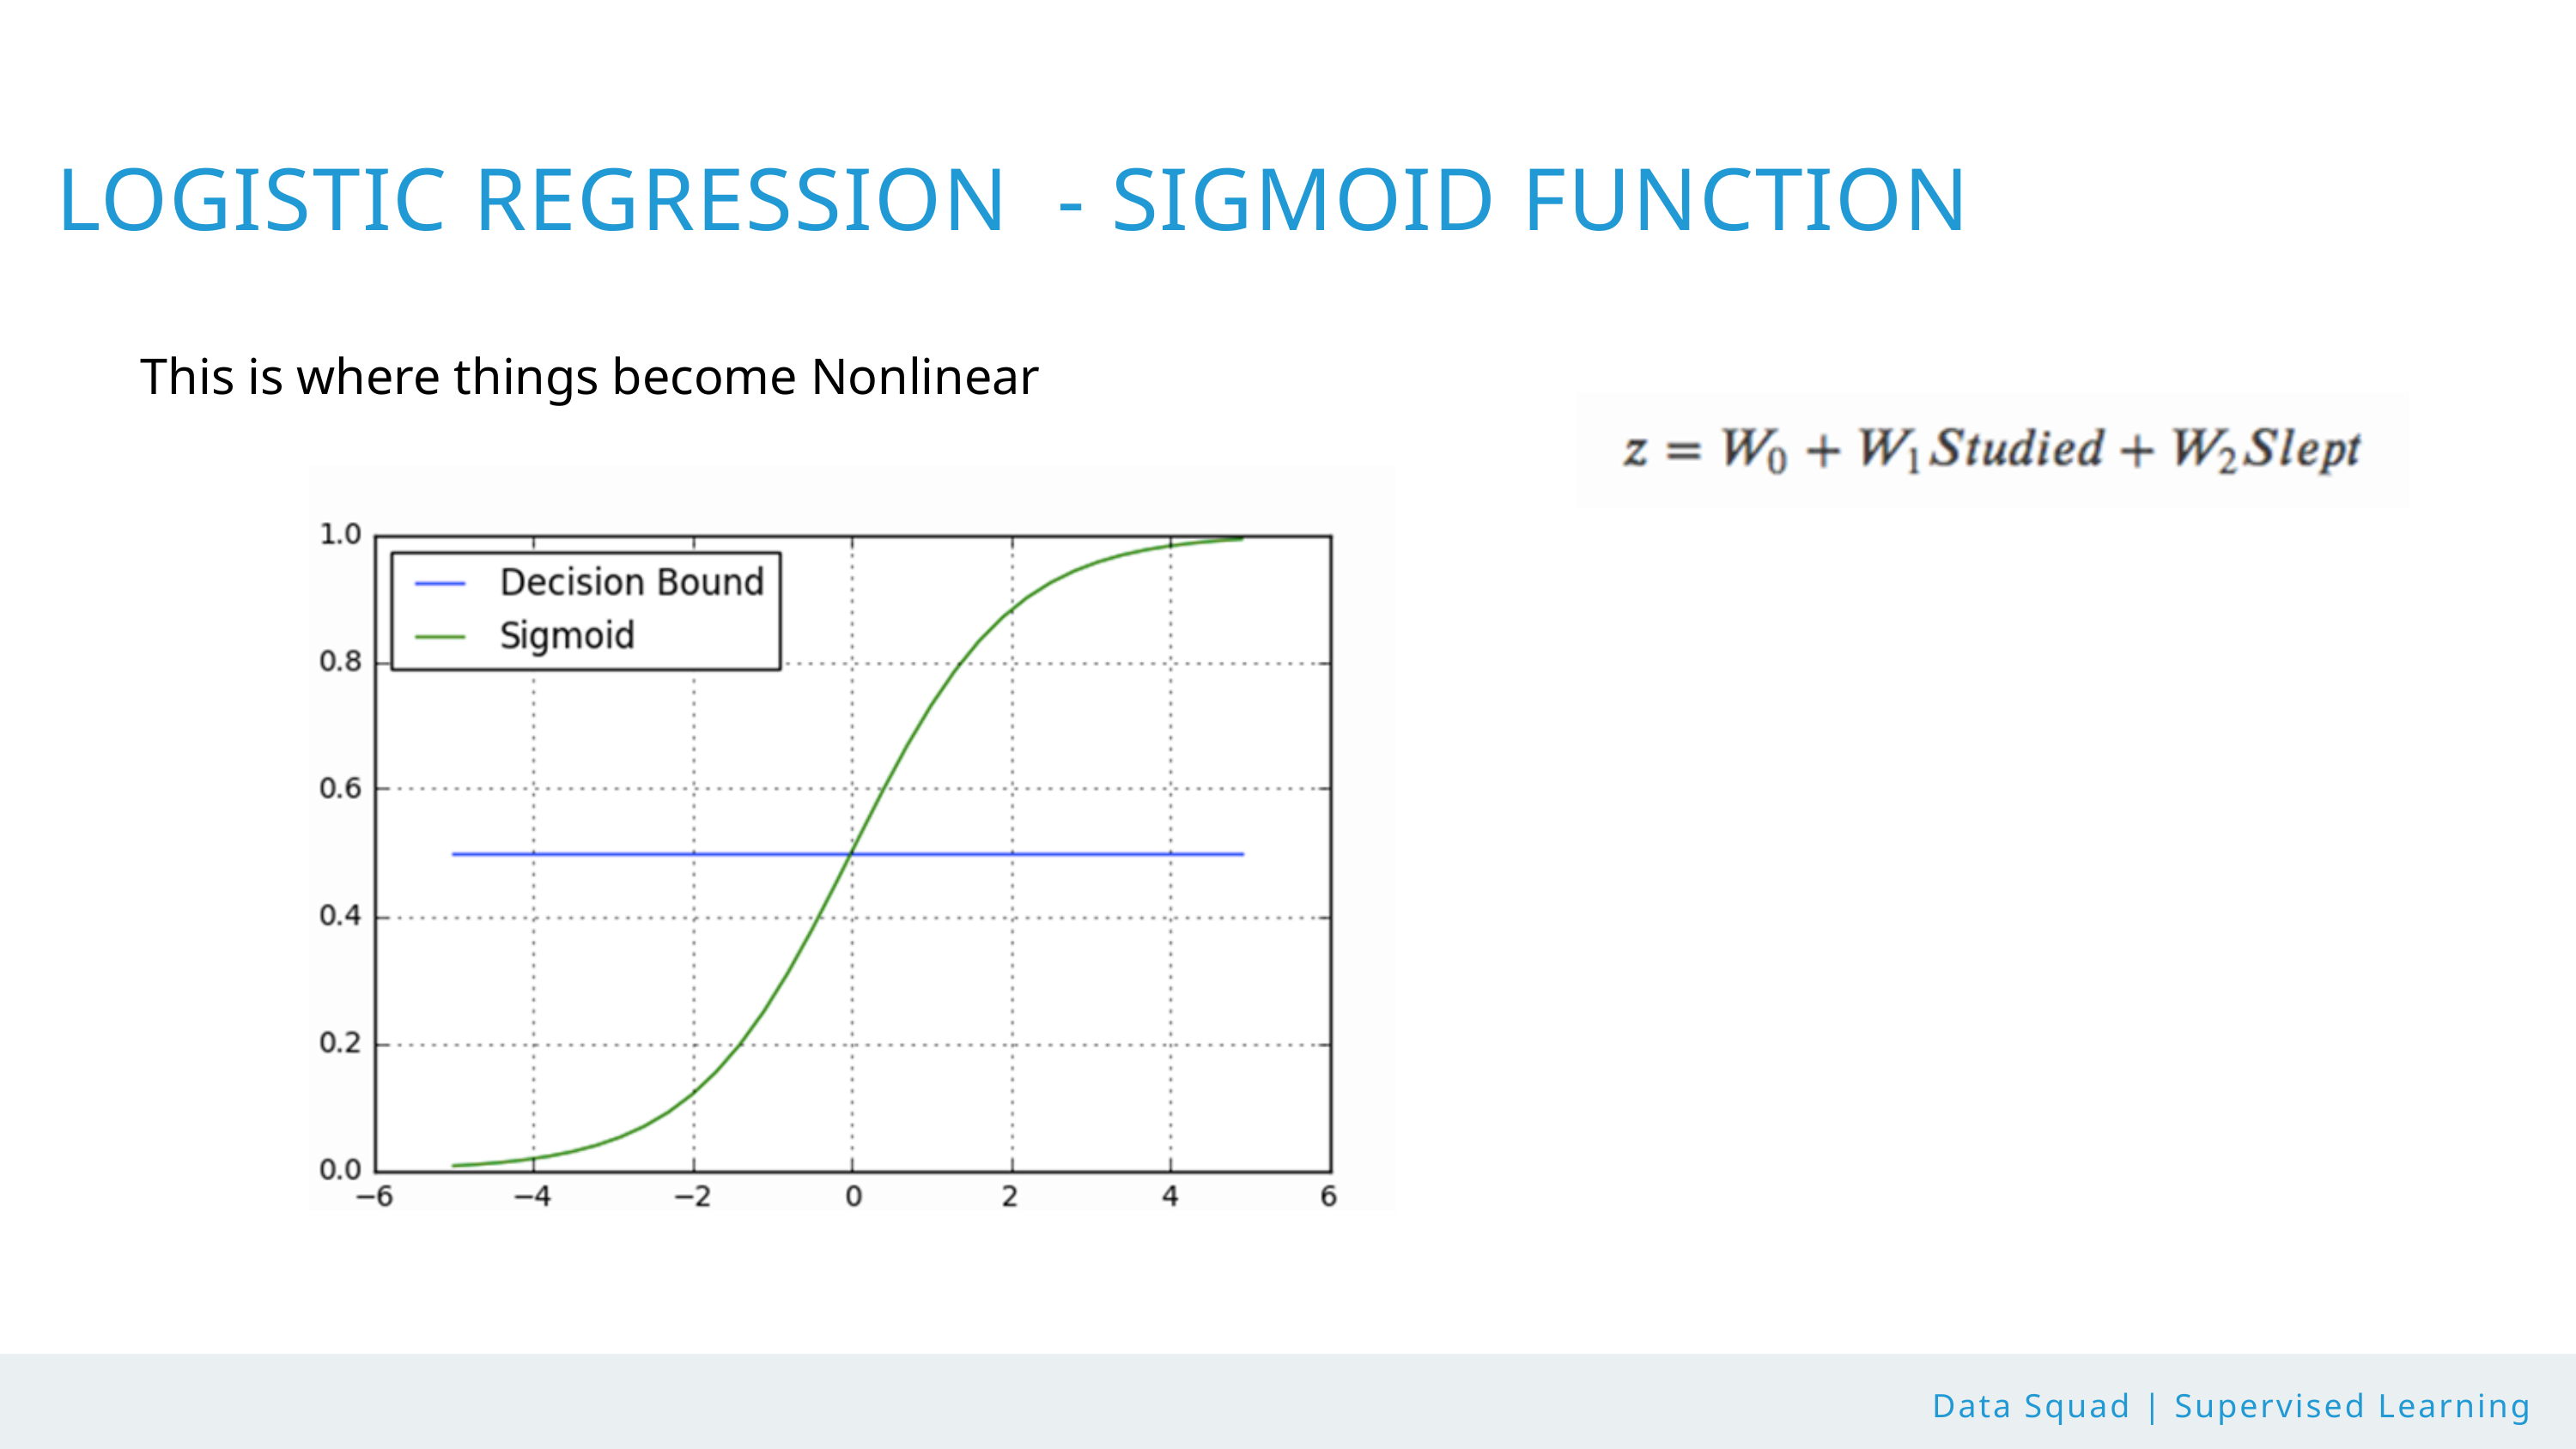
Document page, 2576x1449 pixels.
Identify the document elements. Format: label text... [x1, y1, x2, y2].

text_box [309, 466, 1396, 1211]
text_box LOGISTIC REGRESSION - SIGMOID FUNCTION [56, 144, 2560, 248]
text_box This is where things become Nonlinear [140, 335, 1226, 474]
text_box [1577, 392, 2409, 509]
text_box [0, 1353, 2576, 1449]
